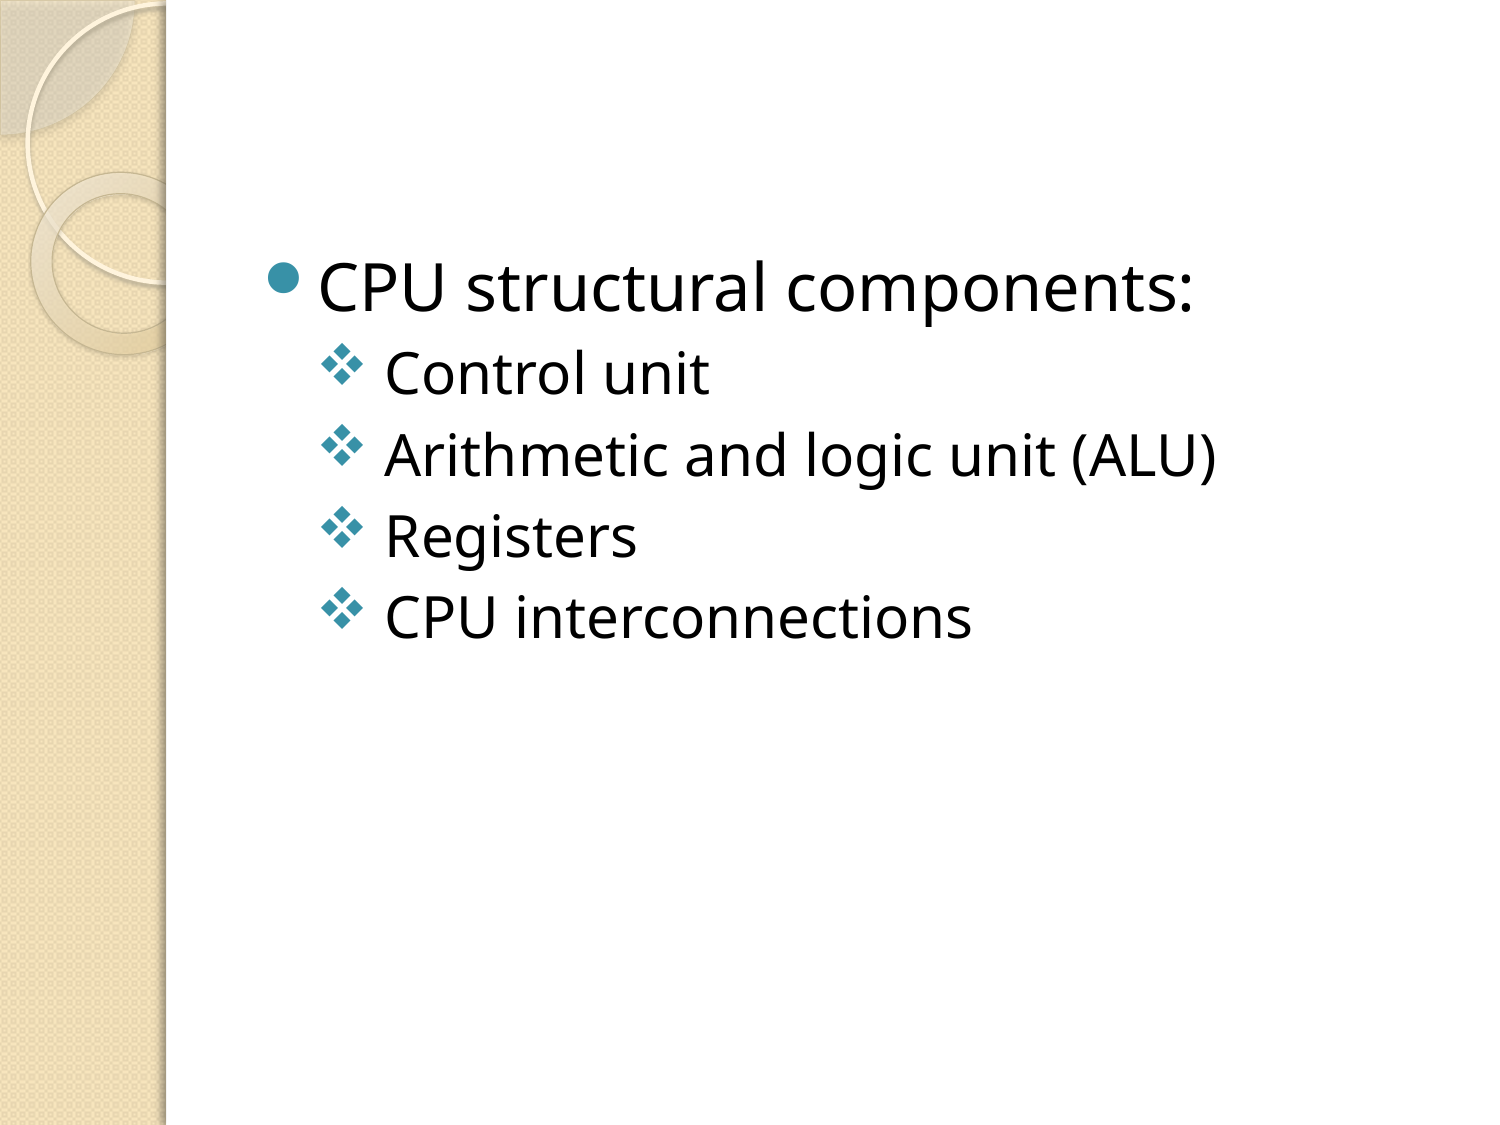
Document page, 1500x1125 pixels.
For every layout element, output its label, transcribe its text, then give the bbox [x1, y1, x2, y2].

list CPU structural components: Control unit Arithmetic and logic unit (ALU) Registers CPU interconnections [235, 237, 1466, 1025]
